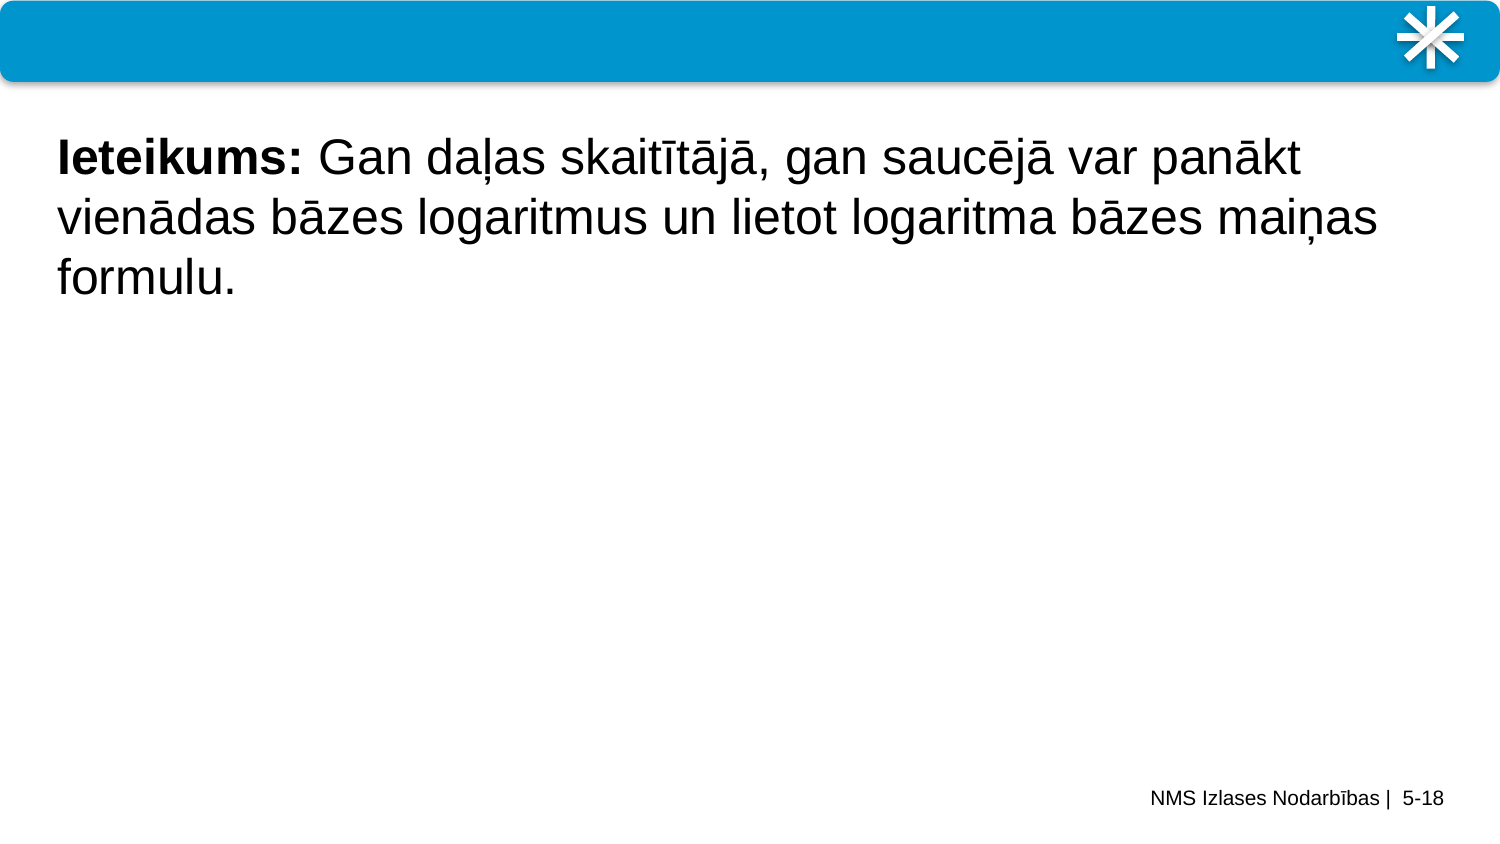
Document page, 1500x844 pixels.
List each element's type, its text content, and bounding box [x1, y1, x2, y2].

list Ieteikums: Gan daļas skaitītājā, gan saucējā var panākt vienādas bāzes logaritmus un lietot logaritma bāzes maiņas formulu. [56, 124, 1445, 729]
